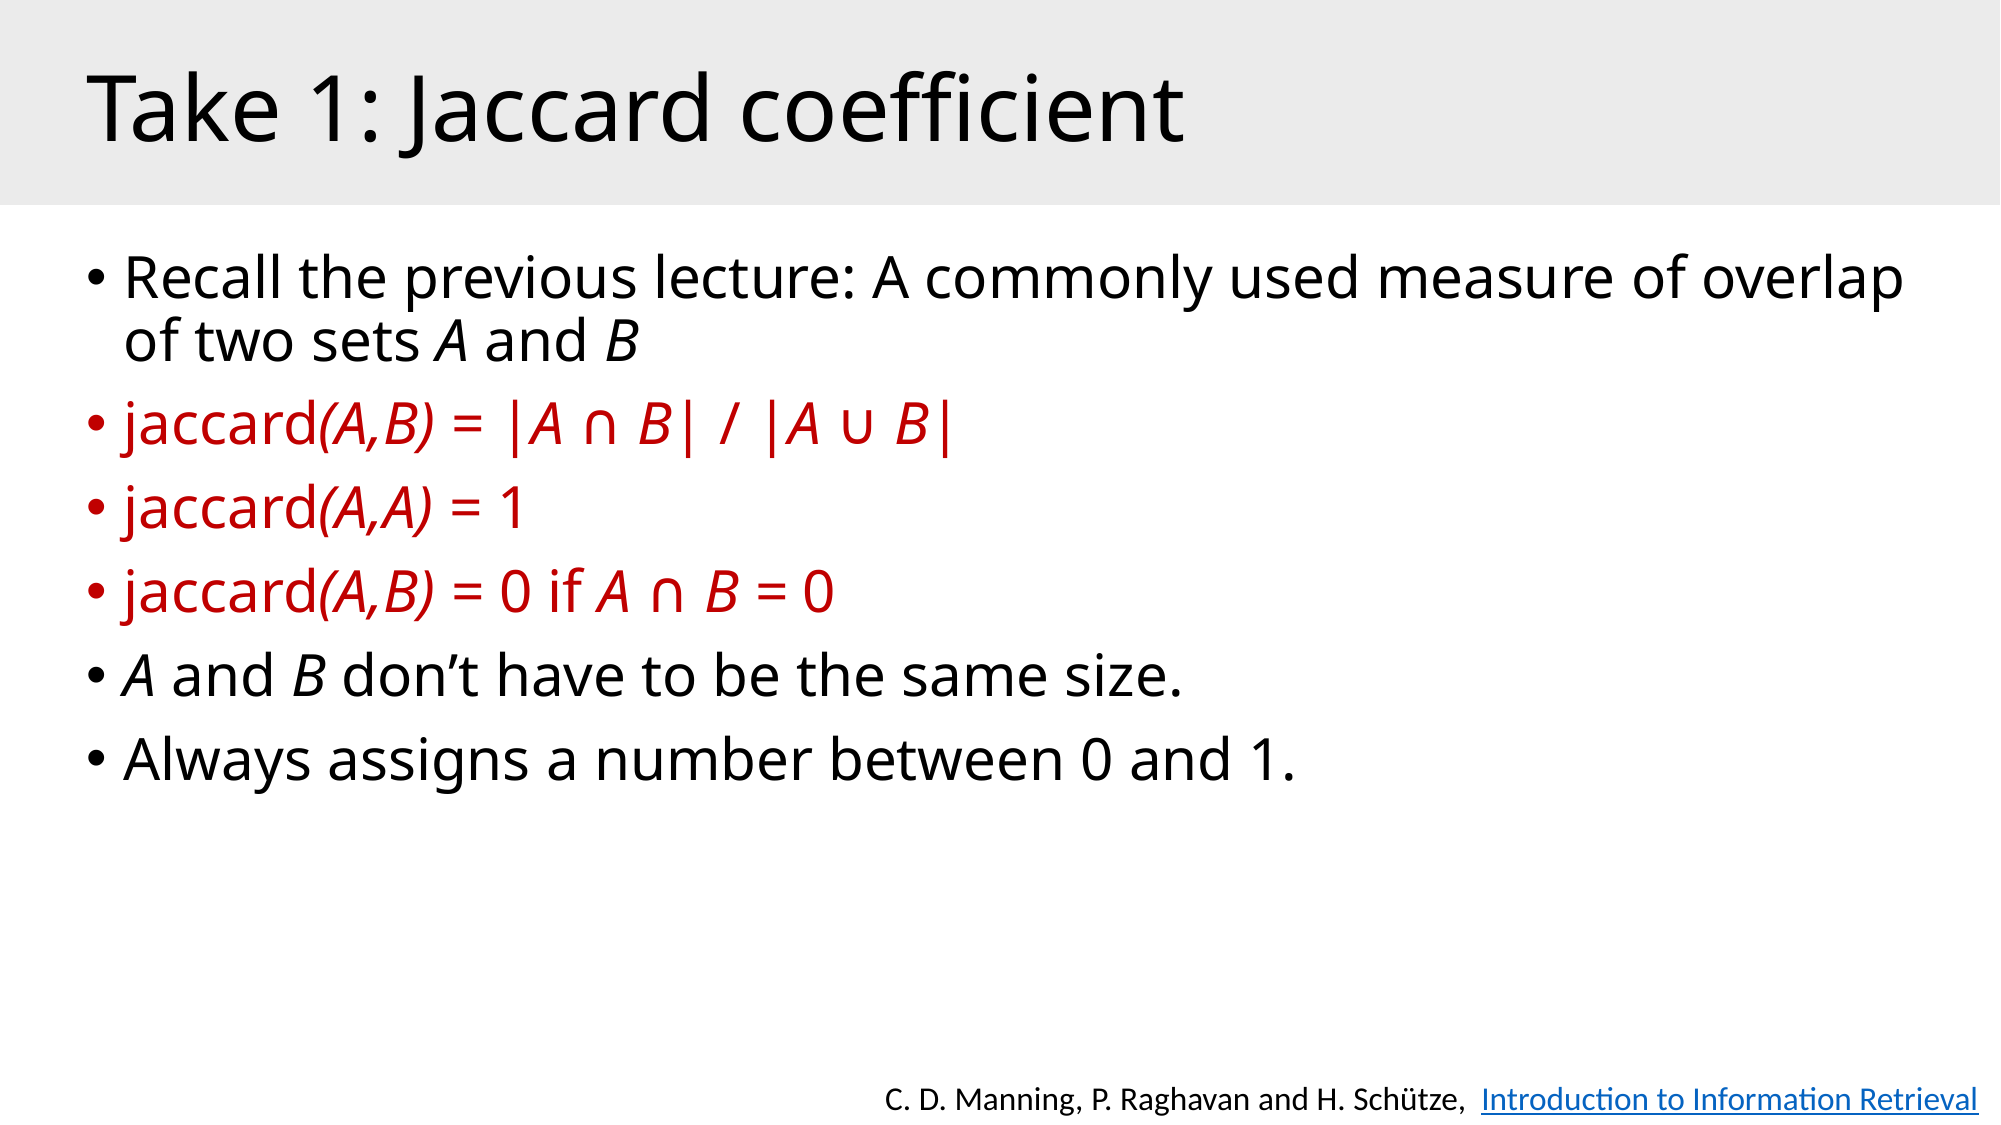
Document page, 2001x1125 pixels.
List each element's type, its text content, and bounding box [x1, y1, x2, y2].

text_box C. D. Manning, P. Raghavan and H. Schütze, Introduction to Information Retrieval [870, 1069, 1994, 1125]
list Recall the previous lecture: A commonly used measure of overlap of two sets A and B jaccard(A,B) = |A ∩ B| / |A ∪ B| jaccard(A,A) = 1 jaccard(A,B) = 0 if A ∩ B = 0 A and B don’t have to be the same size. Always assigns a number between 0 and 1. [71, 240, 1929, 1072]
title Take 1: Jaccard coefficient [71, 53, 1929, 171]
